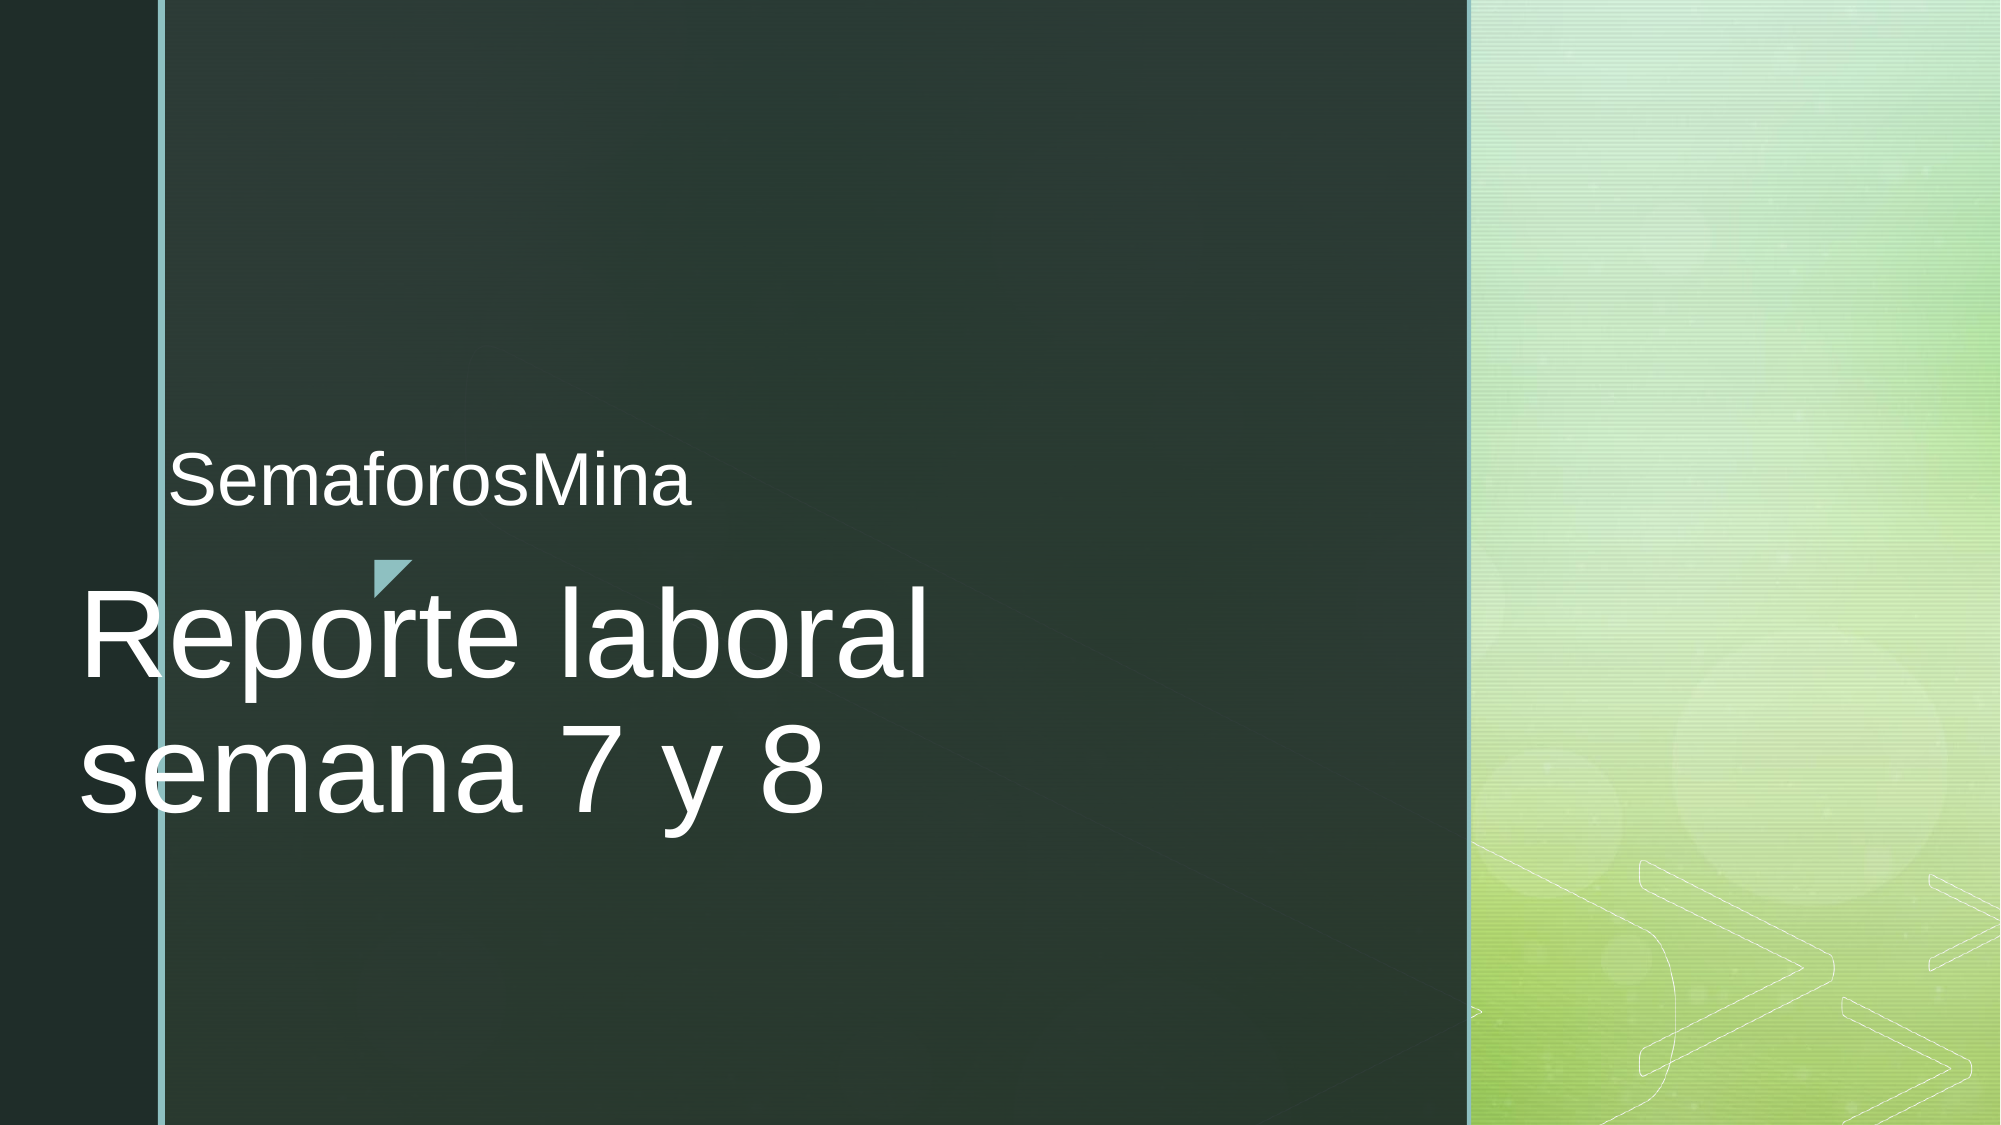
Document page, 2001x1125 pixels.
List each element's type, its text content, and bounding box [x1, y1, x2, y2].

title Reporte laboral semana 7 y 8 [63, 562, 1334, 935]
picture [1472, 0, 2001, 1125]
subtitle SemaforosMina [152, 337, 1032, 528]
